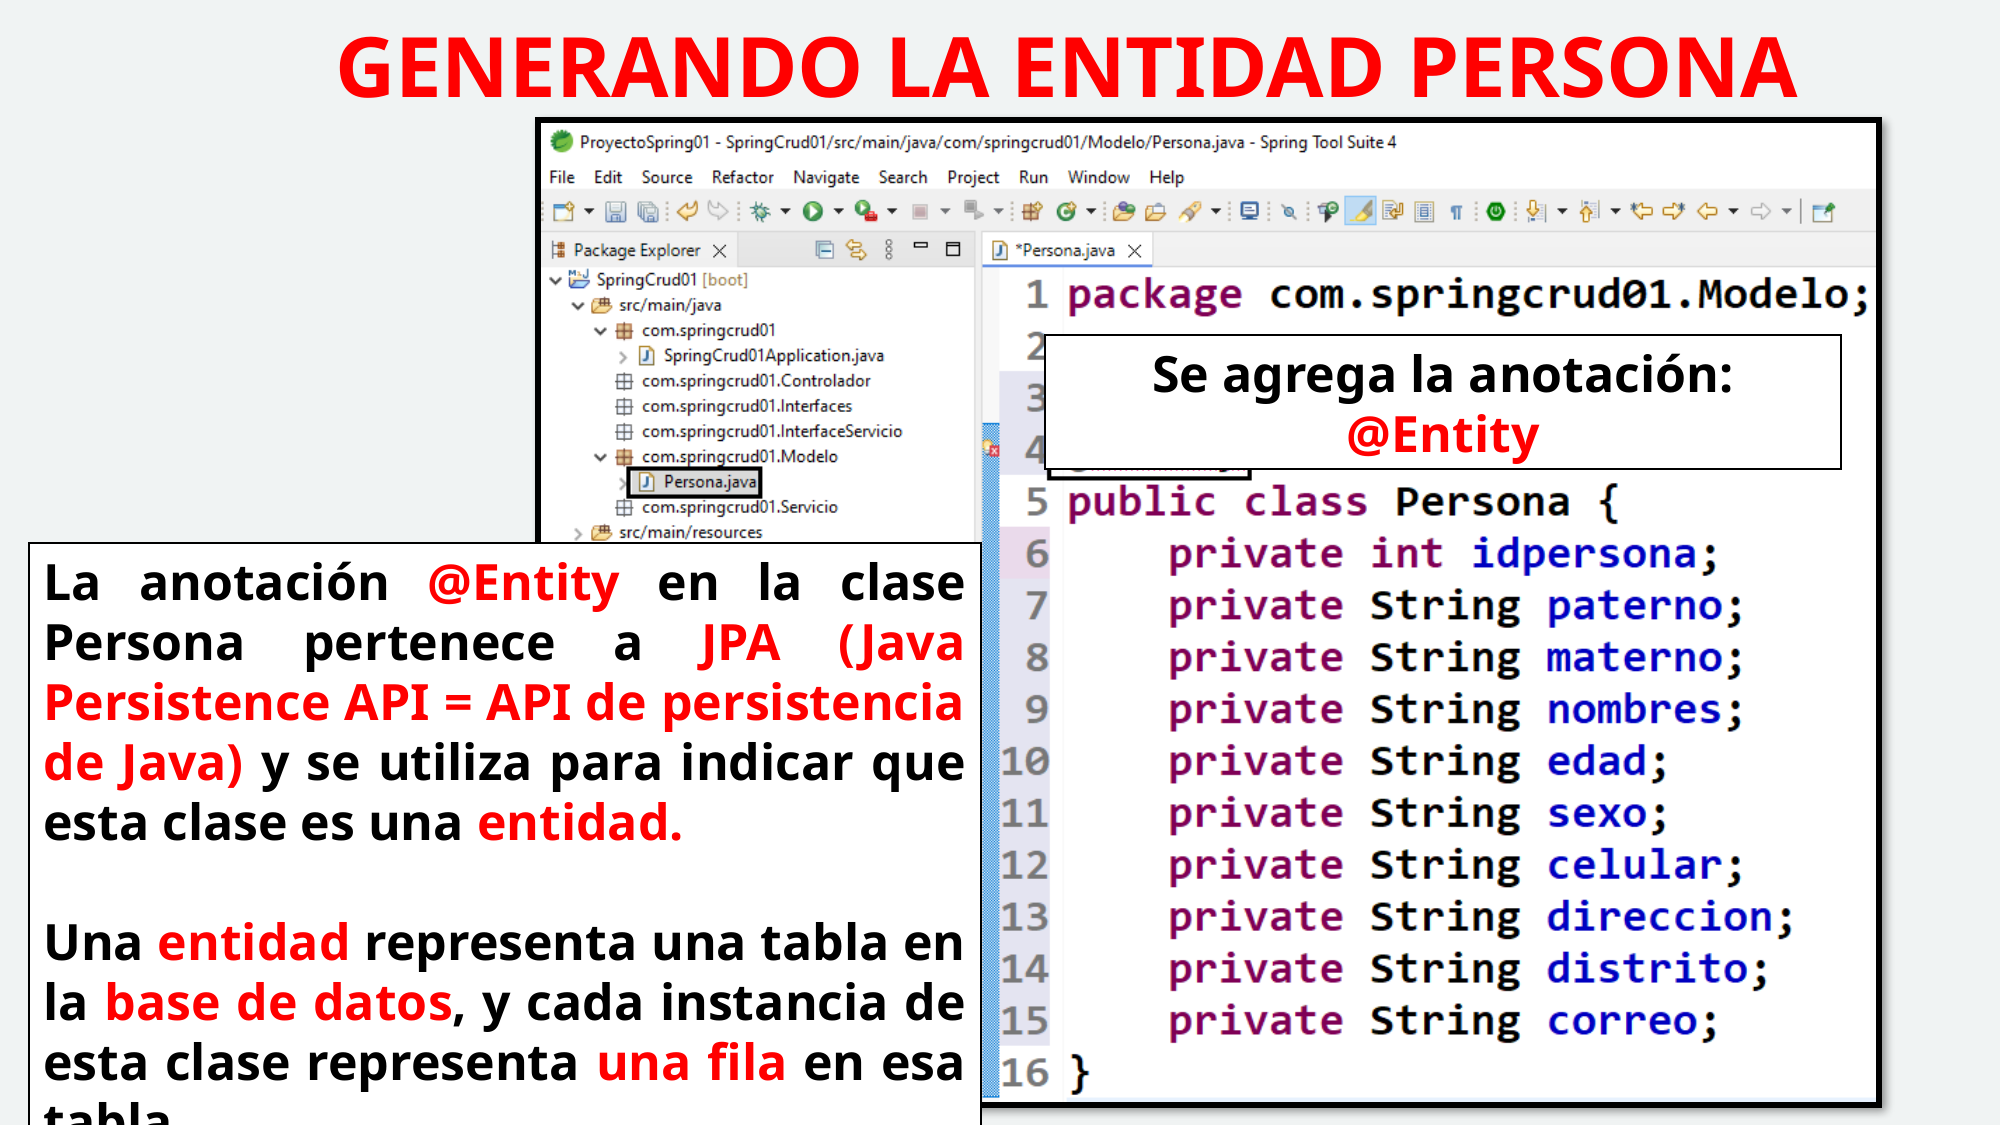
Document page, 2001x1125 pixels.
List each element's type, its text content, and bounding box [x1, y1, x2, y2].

text_box La anotación @Entity en la clase Persona pertenece a JPA (Java Persistence API = API de persistencia de Java) y se utiliza para indicar que esta clase es una entidad. Una entidad representa una tabla en la base de datos, y cada instancia de esta clase representa una fila en esa tabla. [28, 542, 982, 1125]
text_box GENERANDO LA ENTIDAD PERSONA [229, 7, 1905, 122]
picture [541, 123, 1876, 1102]
